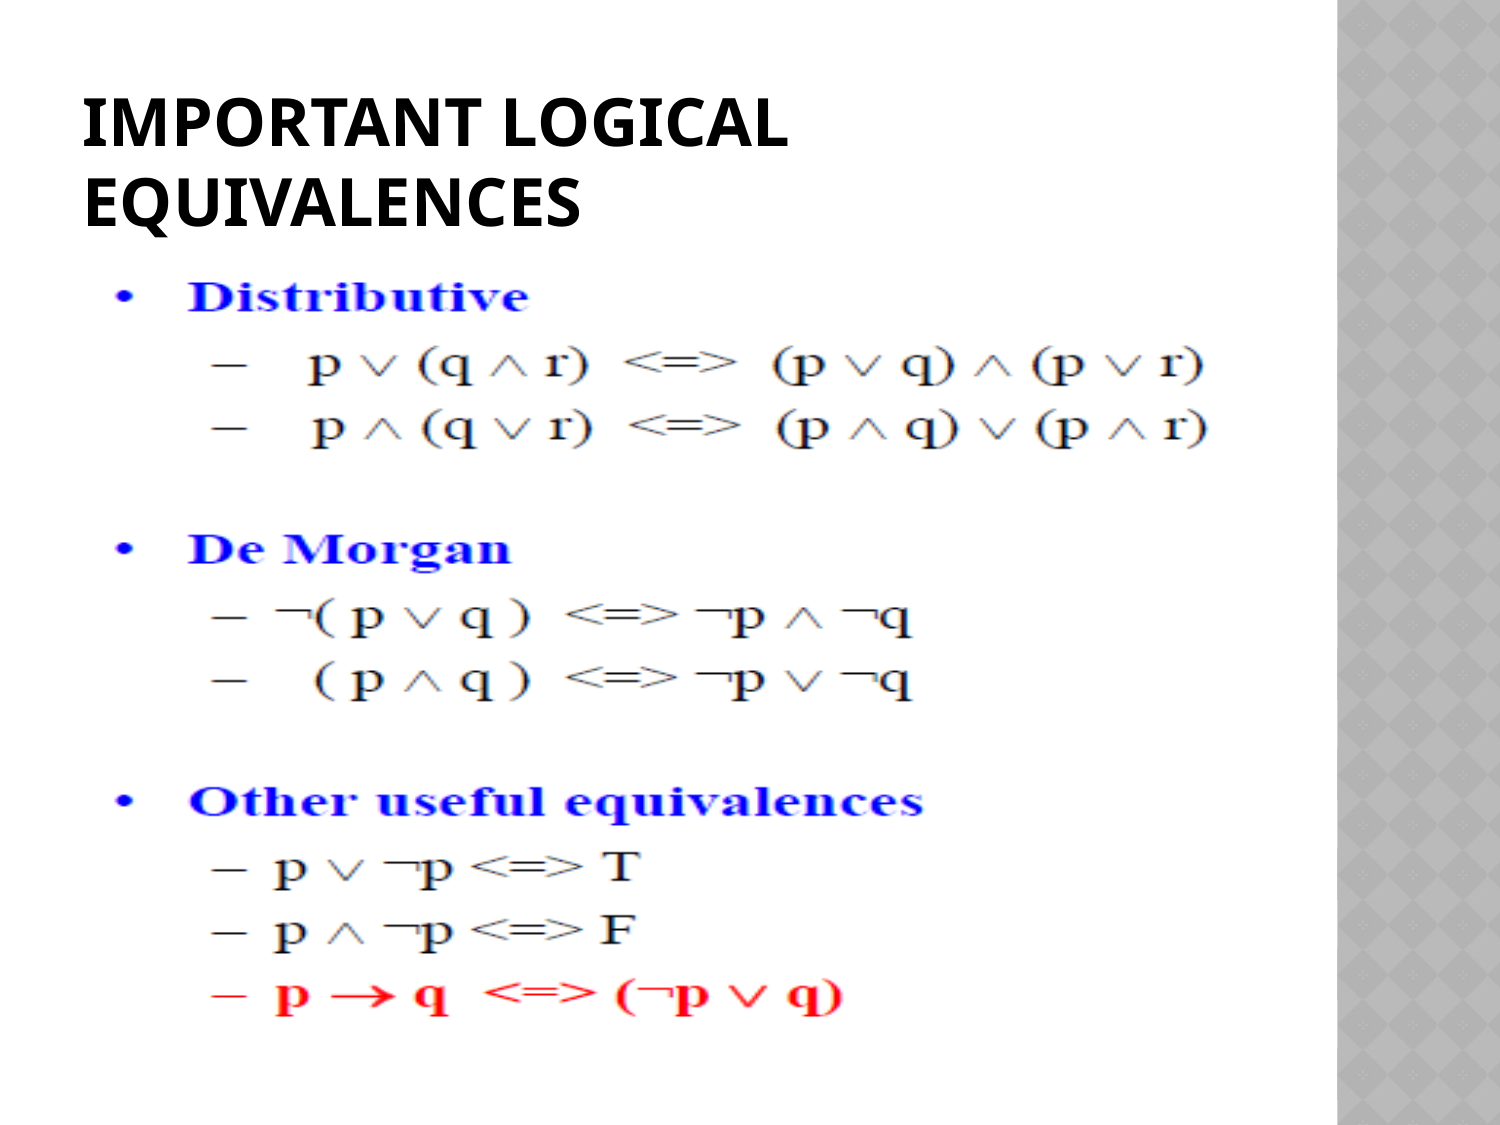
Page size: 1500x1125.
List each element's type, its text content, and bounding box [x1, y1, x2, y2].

title IMPORTANT LOGICAL EQUIVALENCES [75, 52, 1263, 240]
picture [74, 262, 1251, 1038]
